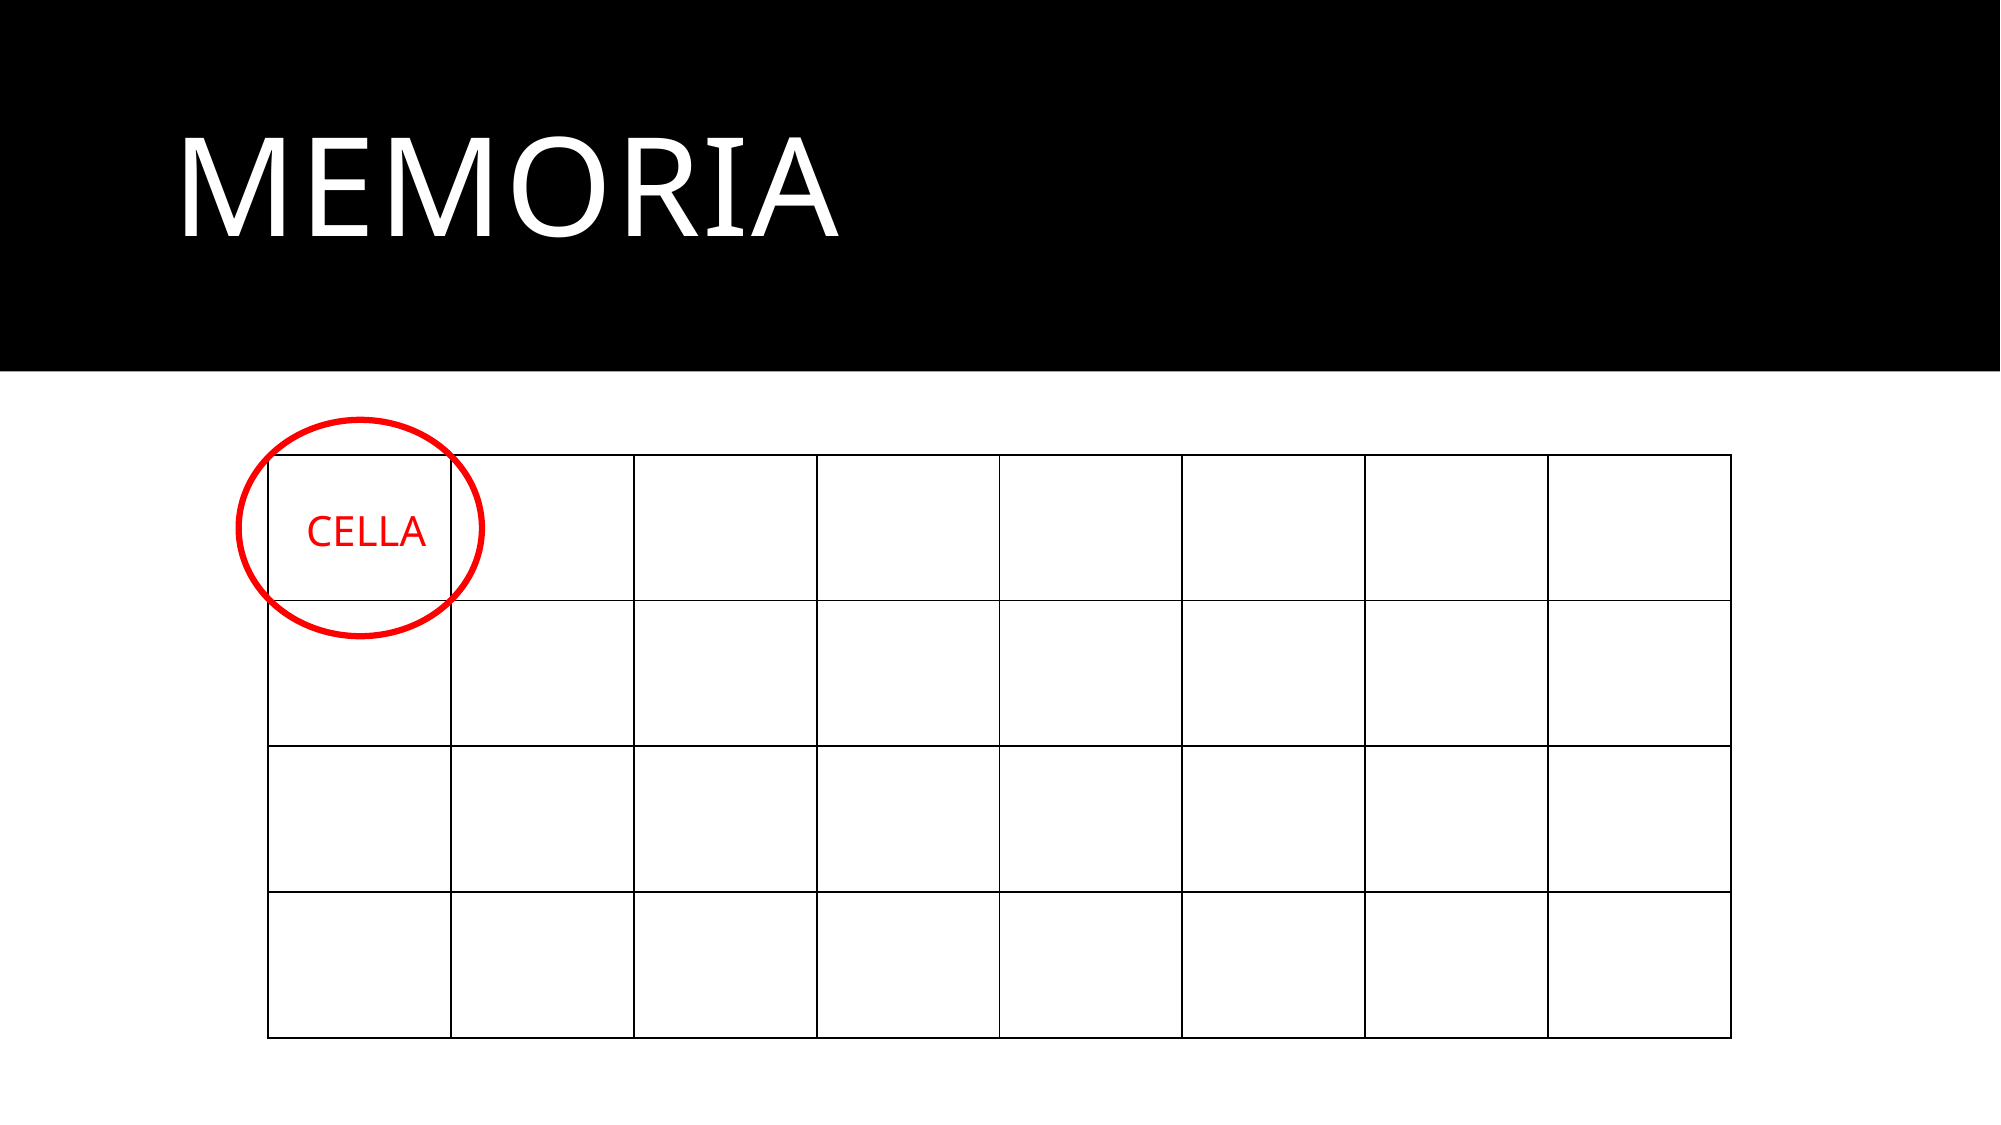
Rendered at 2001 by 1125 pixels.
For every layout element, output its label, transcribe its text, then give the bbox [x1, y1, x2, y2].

table_cell [269, 893, 450, 1037]
table_cell [818, 601, 999, 745]
table_cell [1549, 601, 1730, 745]
table_cell [1549, 893, 1730, 1037]
table_cell [1183, 601, 1364, 745]
text_box CELLA [291, 497, 442, 563]
table_header [818, 456, 999, 600]
table_cell [1183, 747, 1364, 891]
table_cell [452, 601, 633, 745]
table_cell [635, 601, 816, 745]
table_cell [1549, 747, 1730, 891]
table_cell [452, 747, 633, 891]
table_cell [269, 602, 450, 745]
table_cell [1183, 893, 1364, 1037]
table_cell [818, 747, 999, 891]
table_cell [1366, 747, 1547, 891]
table_cell [1366, 601, 1547, 745]
table_cell [635, 747, 816, 891]
table_cell [635, 893, 816, 1037]
table_cell [1000, 601, 1181, 745]
table_header [1000, 456, 1181, 600]
title MEMORIA [157, 52, 1842, 332]
table_cell [818, 893, 999, 1037]
text_box [237, 418, 483, 638]
table_cell [1366, 893, 1547, 1037]
table_header [454, 456, 633, 600]
table_cell [452, 893, 633, 1037]
table_cell [1000, 893, 1181, 1037]
table_header [1366, 456, 1547, 600]
table_cell [269, 747, 450, 891]
table_cell [1000, 747, 1181, 891]
table_header [1549, 456, 1730, 600]
table_header [635, 456, 816, 600]
table_header [1183, 456, 1364, 600]
